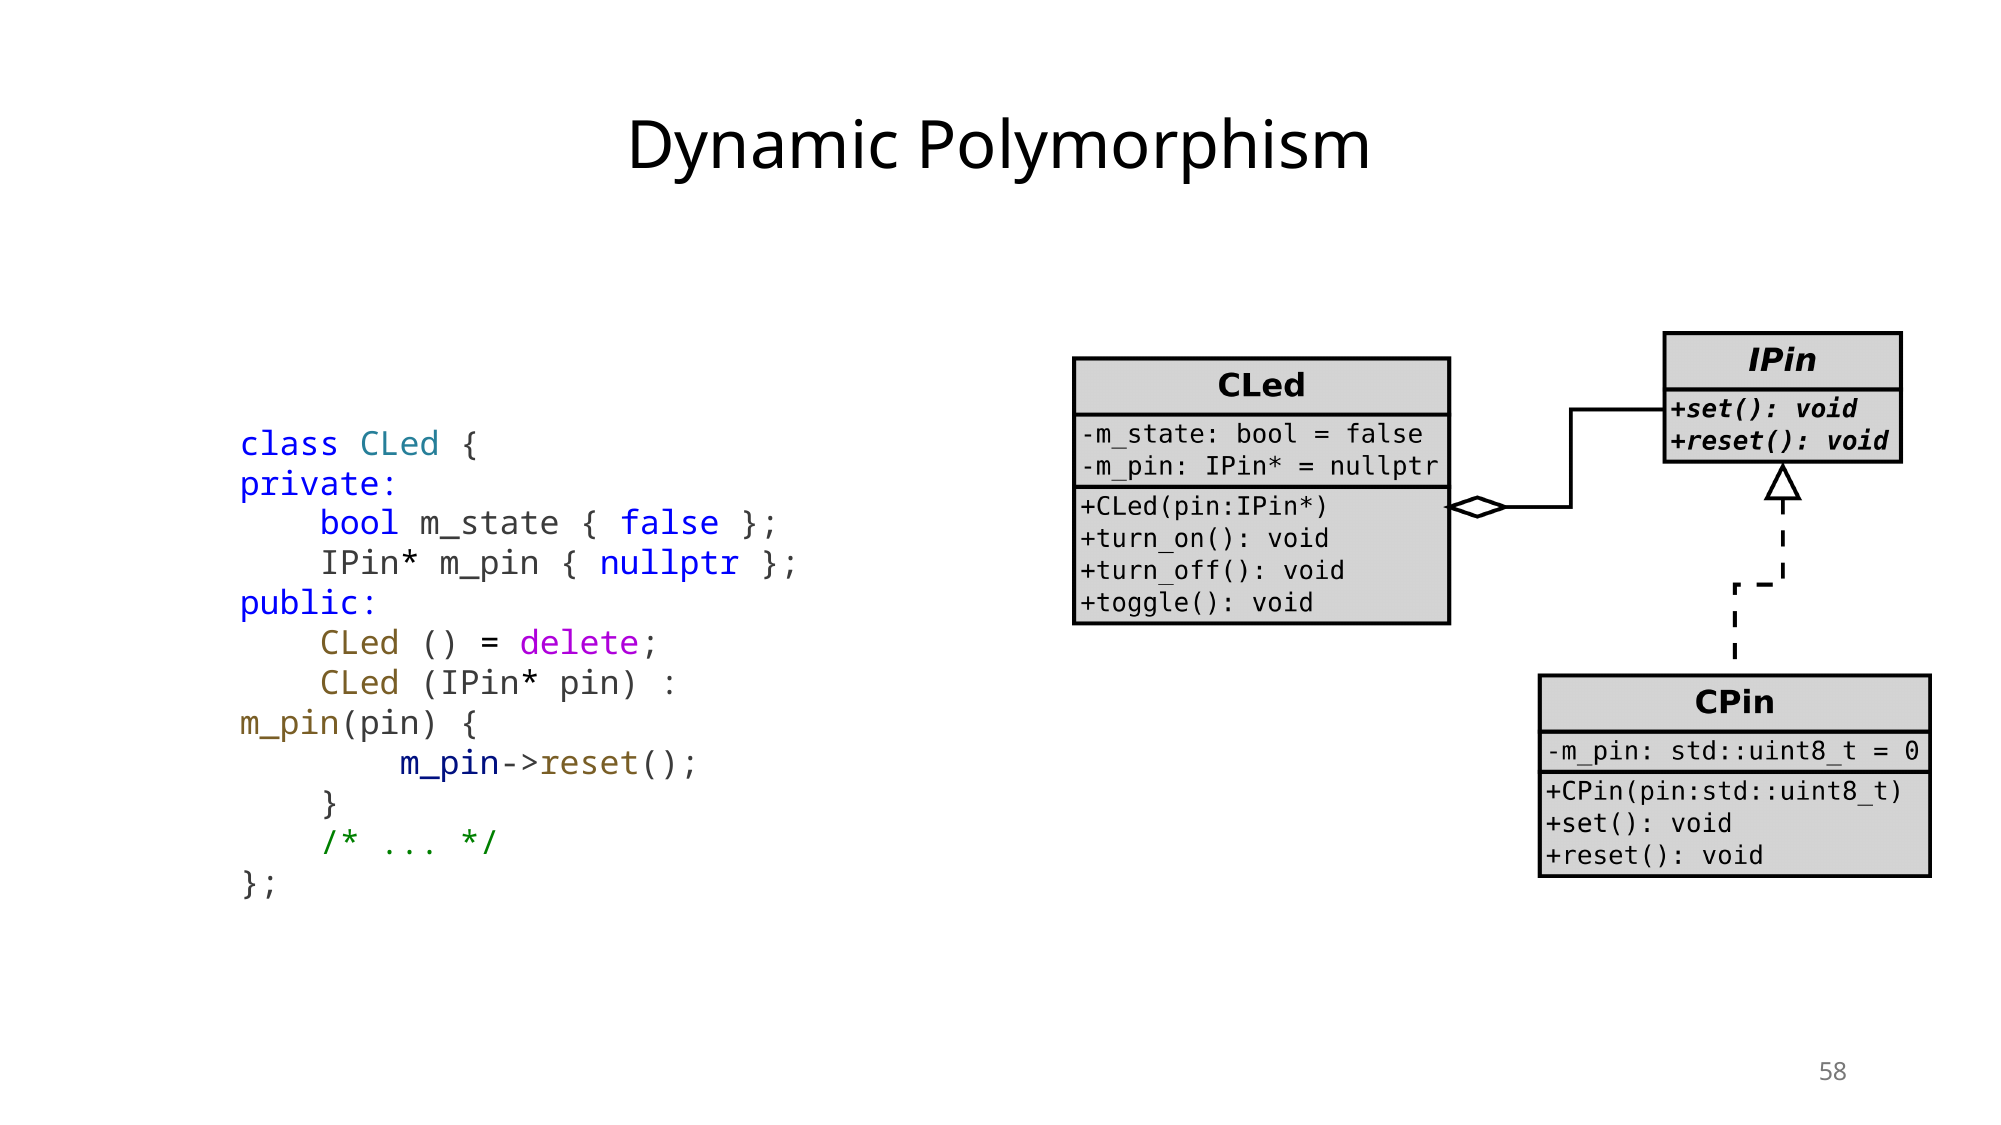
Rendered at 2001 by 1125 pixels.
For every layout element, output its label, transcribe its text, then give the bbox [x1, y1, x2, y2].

text_box class CLed { private: bool m_state { false }; IPin* m_pin { nullptr }; public: CLed () = delete; CLed (IPin* pin) : m_pin(pin) { m_pin->reset(); } /* ... */ }; [225, 414, 894, 795]
slide_number 58 [1412, 1042, 1862, 1103]
picture [1072, 331, 1933, 878]
text_box Dynamic Polymorphism [317, 103, 1683, 270]
